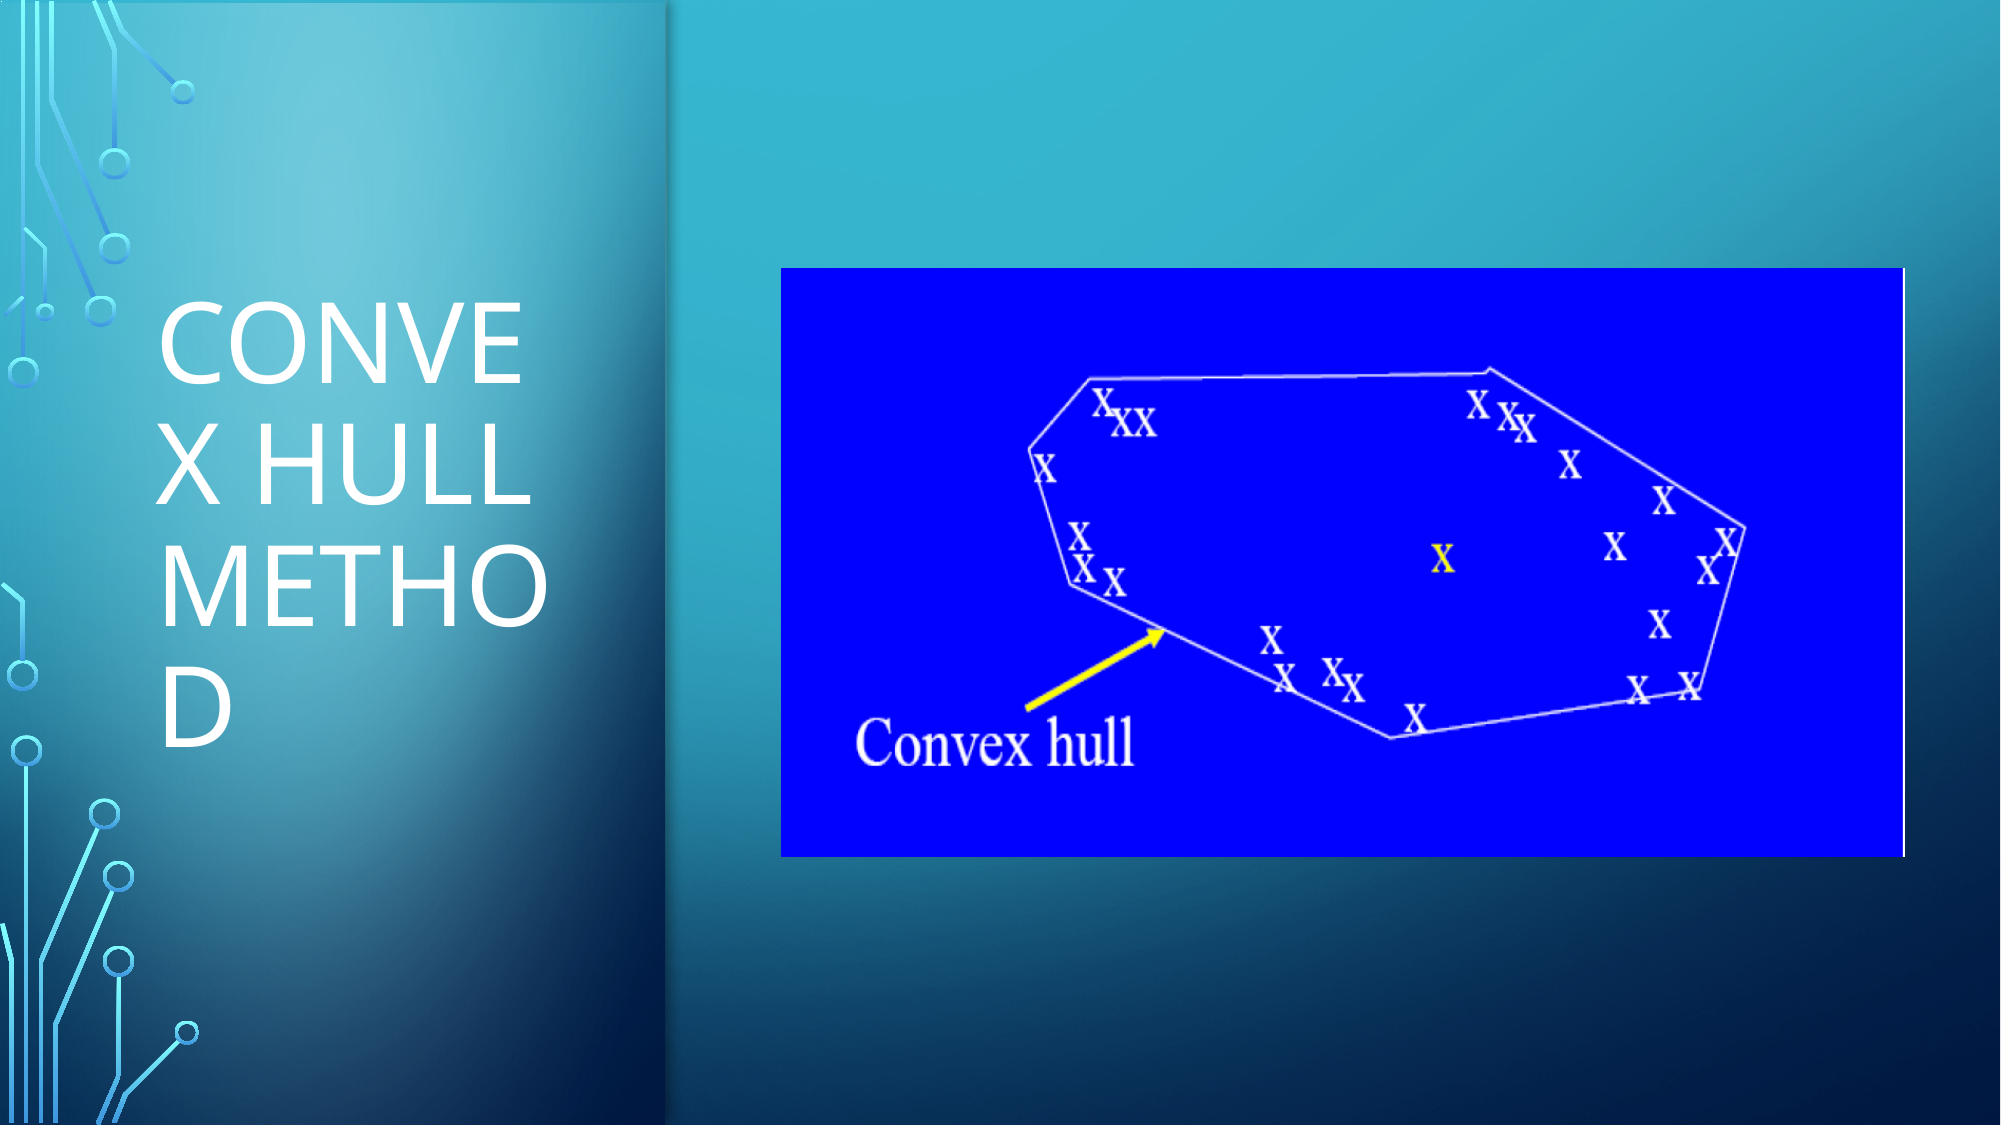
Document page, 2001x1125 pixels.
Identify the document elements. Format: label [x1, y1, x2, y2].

picture [201, 0, 667, 1125]
text_box [0, 0, 201, 1125]
text_box [678, 0, 2000, 1125]
picture [781, 268, 1905, 857]
